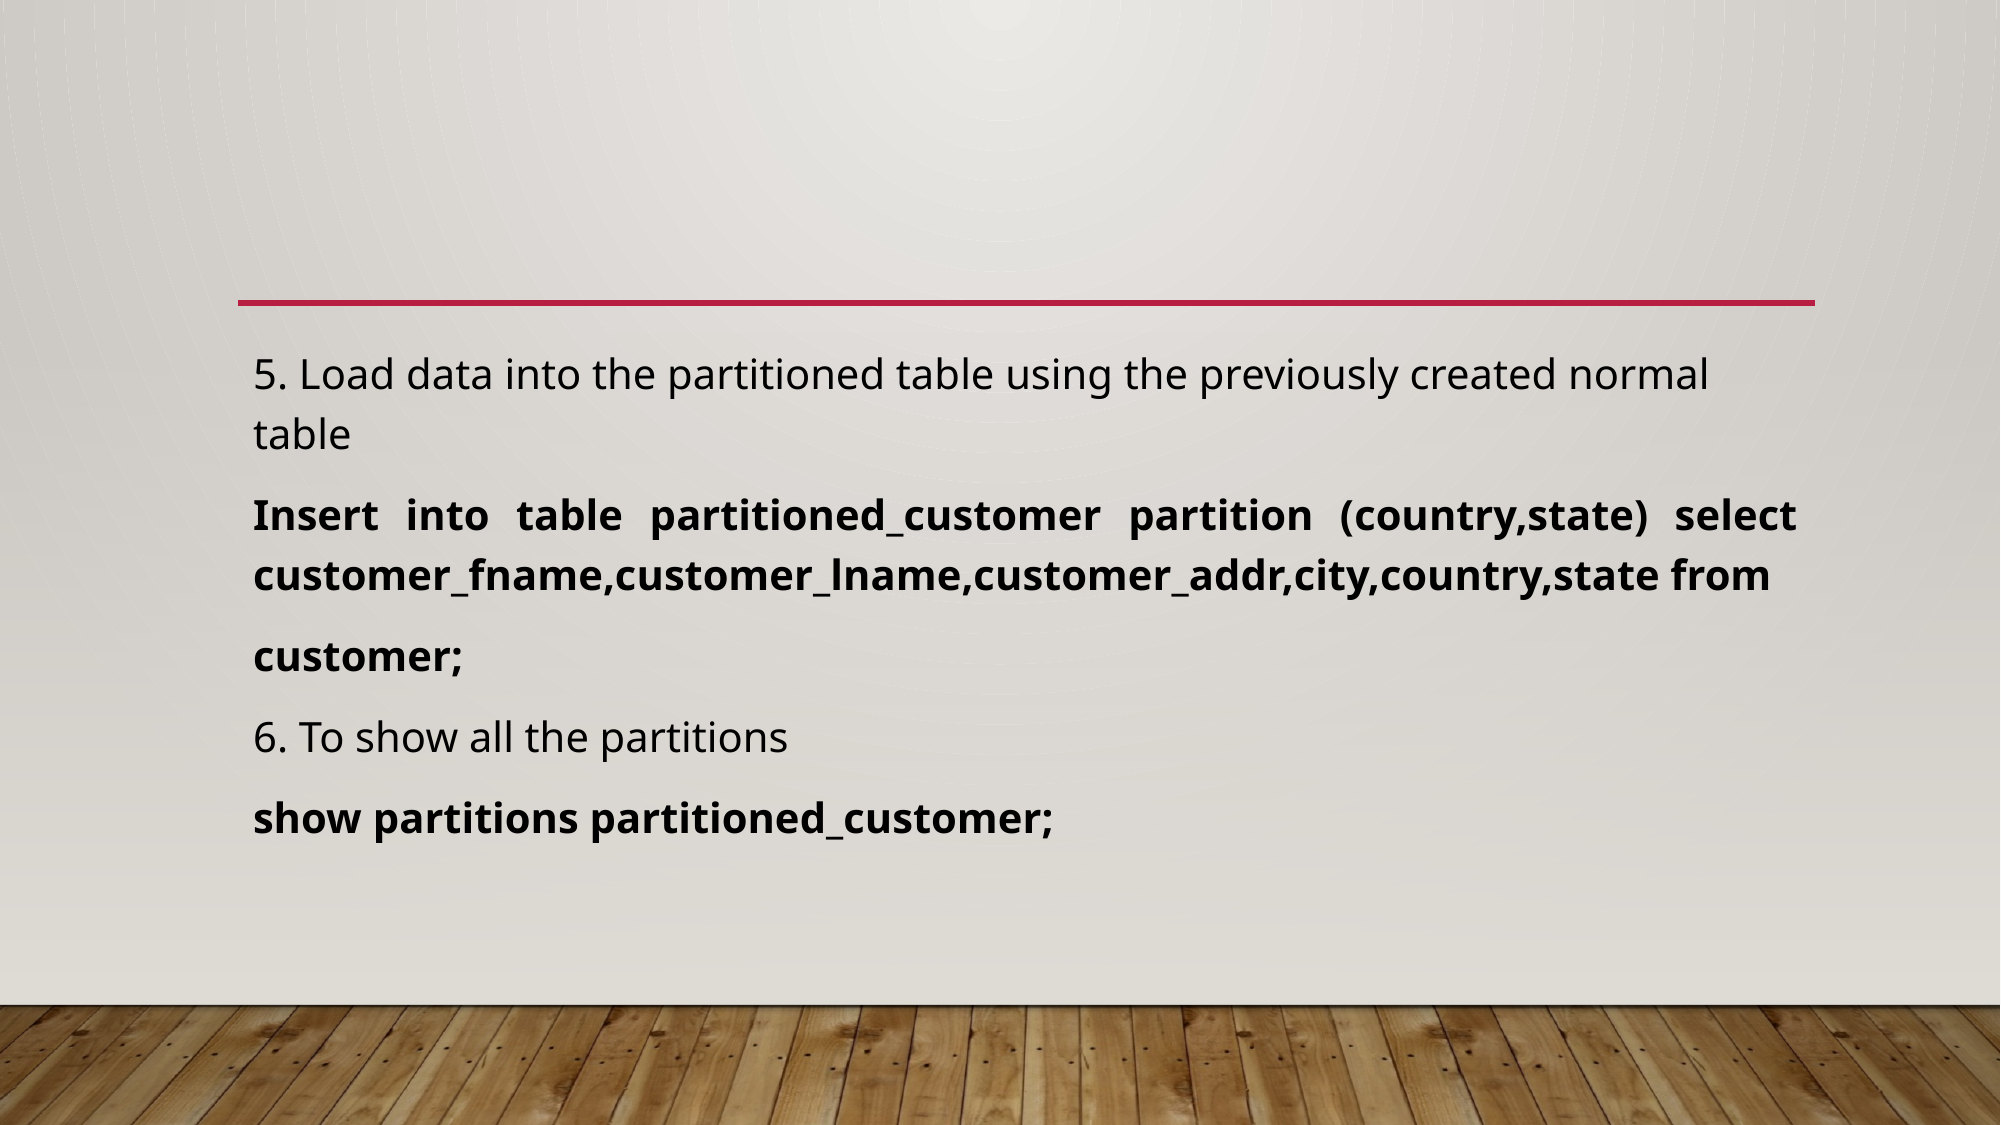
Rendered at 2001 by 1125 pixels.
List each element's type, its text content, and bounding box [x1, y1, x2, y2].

picture [0, 1005, 2000, 1125]
list 5. Load data into the partitioned table using the previously created normal table Insert into table partitioned_customer partition (country,state) select customer_fname,customer_lname,customer_addr,city,country,state from customer; 6. To show all the partitions show partitions partitioned_customer; [238, 330, 1814, 897]
